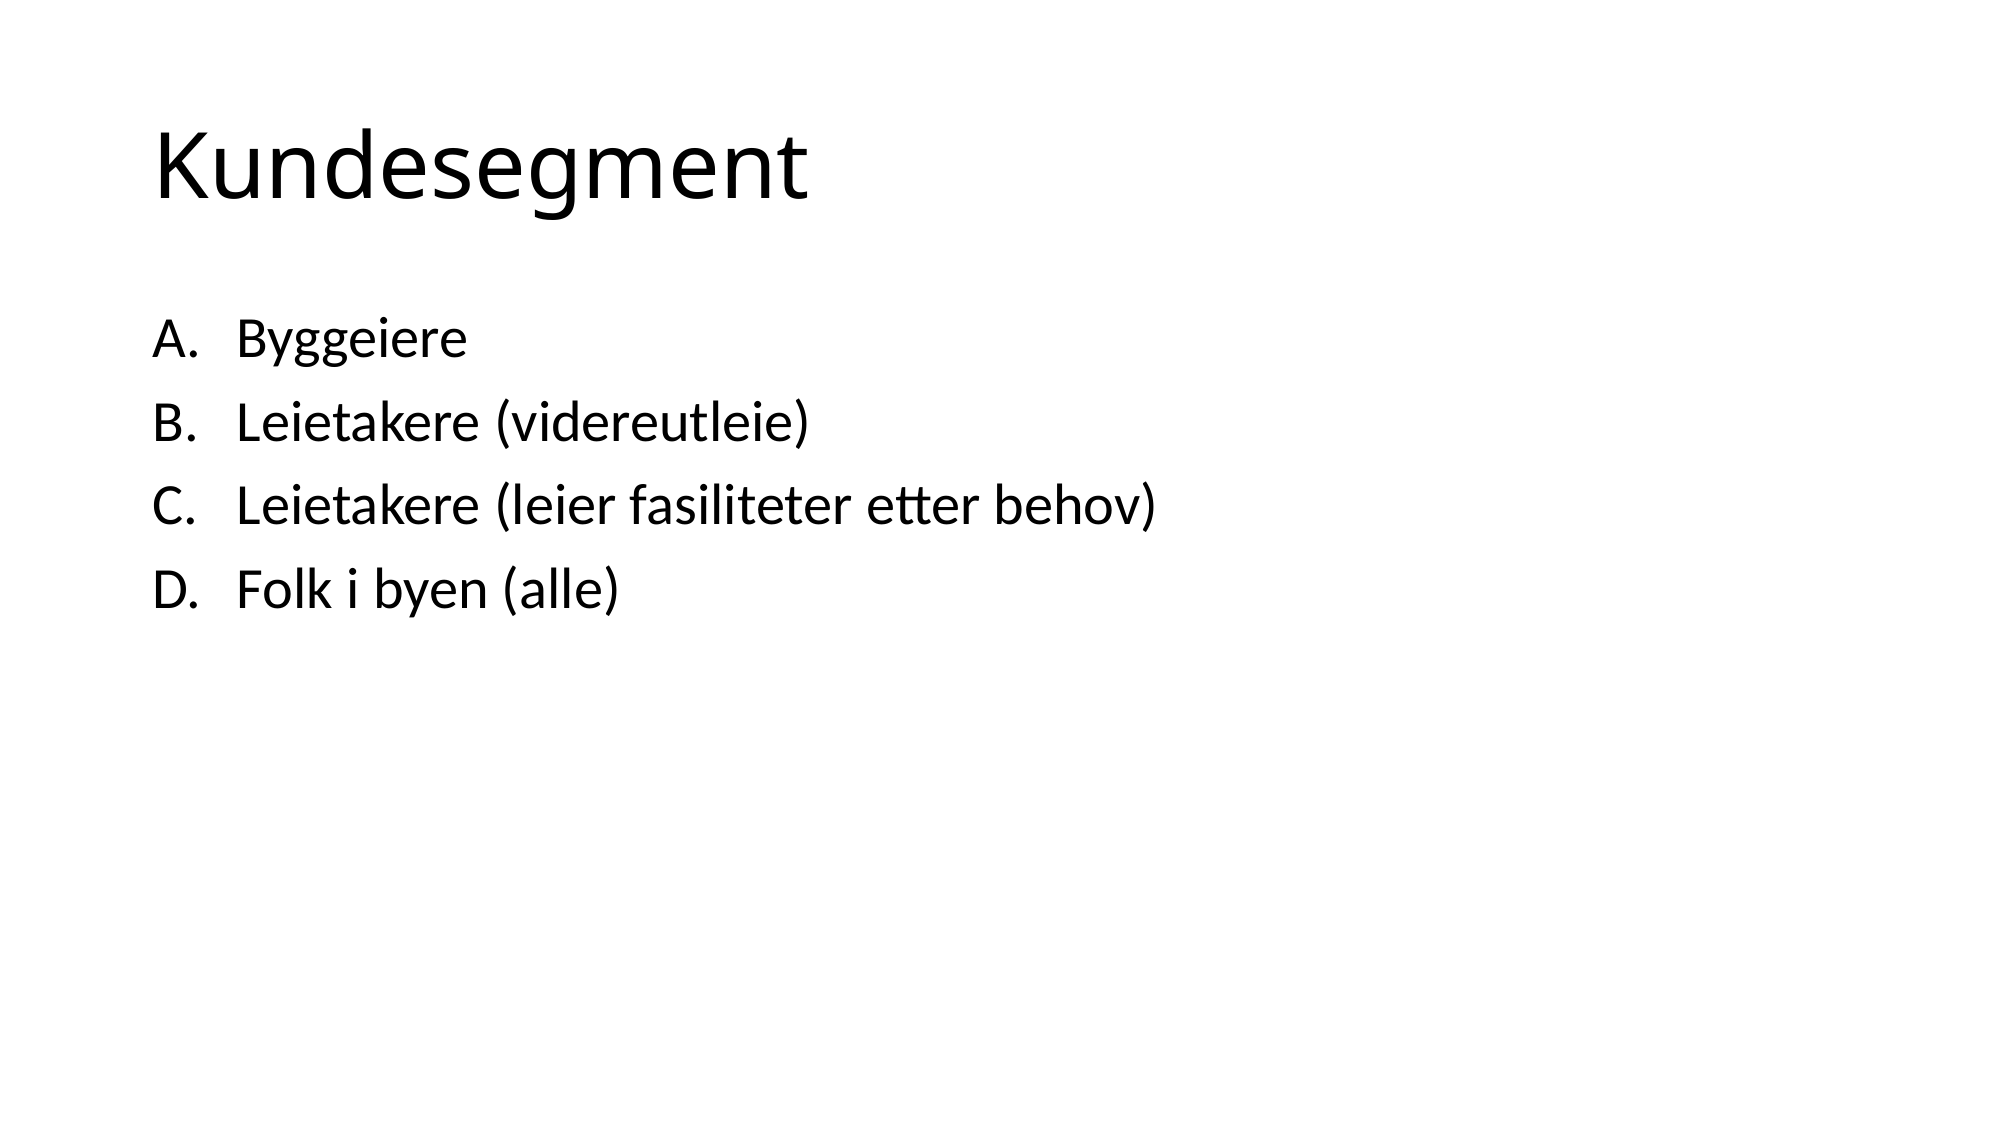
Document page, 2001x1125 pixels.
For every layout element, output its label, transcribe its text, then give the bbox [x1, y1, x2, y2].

title Kundesegment [137, 59, 1863, 278]
list Byggeiere Leietakere (videreutleie) Leietakere (leier fasiliteter etter behov) Folk i byen (alle) [137, 299, 1863, 1014]
